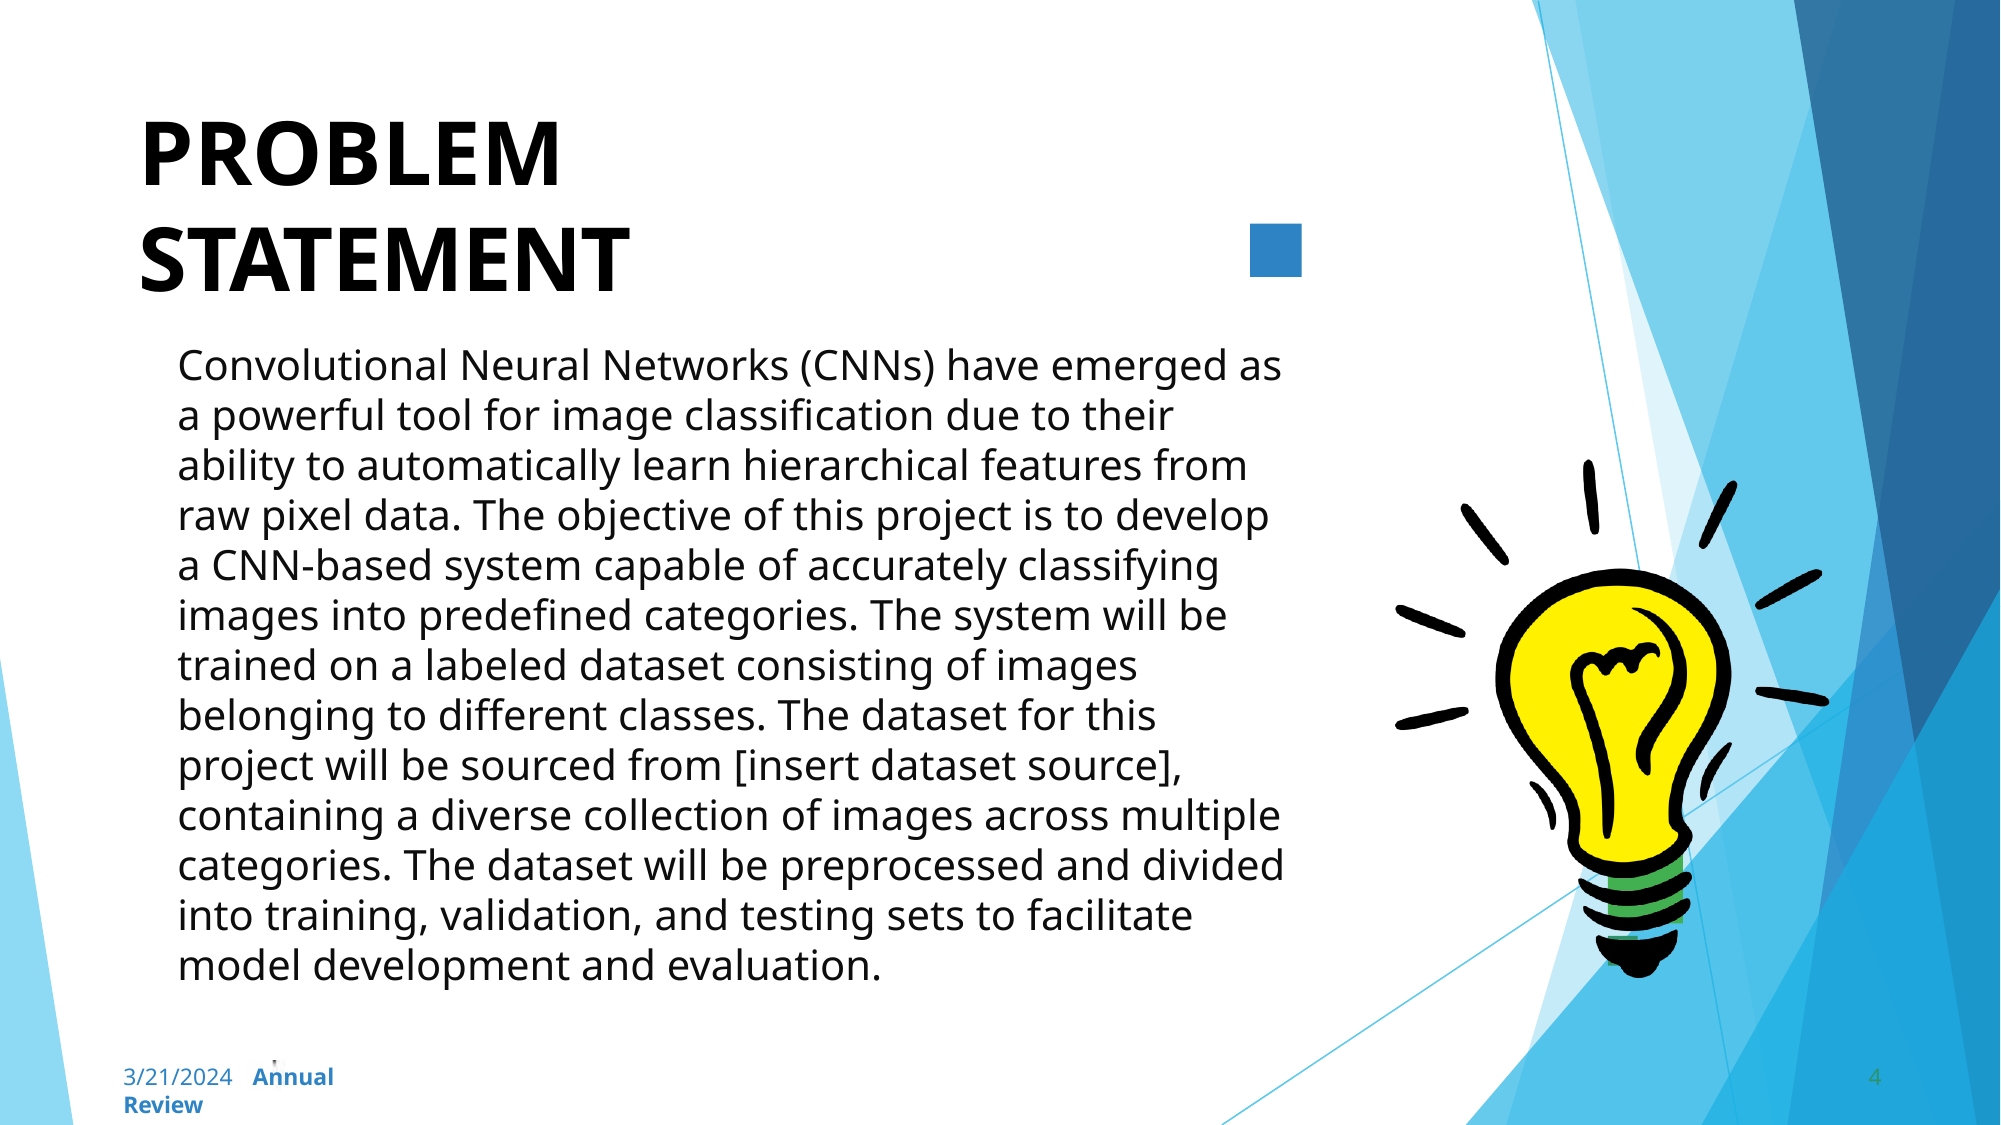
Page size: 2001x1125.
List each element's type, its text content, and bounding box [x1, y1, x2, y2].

text_box 3/21/2024 Annual Review [121, 1103, 417, 1118]
slide_number 4 [1849, 1061, 1890, 1125]
title PROBLEM STATEMENT [136, 94, 1062, 310]
picture [110, 1060, 463, 1094]
text_box [1250, 223, 1302, 277]
text_box Convolutional Neural Networks (CNNs) have emerged as a powerful tool for image classification due to their ability to automatically learn hierarchical features from raw pixel data. The objective of this project is to develop a CNN-based system capable of accurately classifying images into predefined categories. The system will be trained on a labeled dataset consisting of images belonging to different classes. The dataset for this project will be sourced from [insert dataset source], containing a diverse collection of images across multiple categories. The dataset will be preprocessed and divided into training, validation, and testing sets to facilitate model development and evaluation. [162, 331, 1311, 997]
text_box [1384, 449, 1838, 985]
